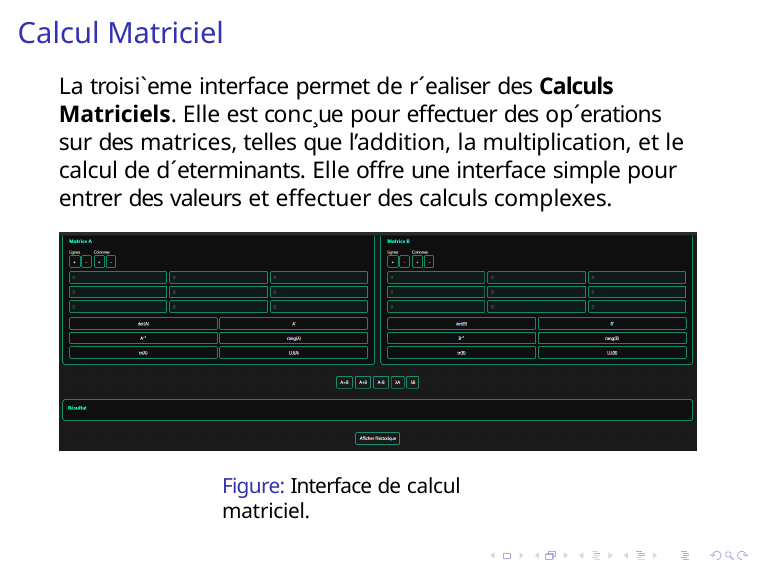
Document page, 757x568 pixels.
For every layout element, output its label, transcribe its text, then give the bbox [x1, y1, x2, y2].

picture [58, 232, 697, 451]
text_box Figure: Interface de calcul matriciel. [219, 470, 536, 523]
text_box La troisi`eme interface permet de r´ealiser des Calculs Matriciels. Elle est conc¸ue pour effectuer des op´erations sur des matrices, telles que l’addition, la multiplication, et le calcul de d´eterminants. Elle offre une interface simple pour entrer des valeurs et effectuer des calculs complexes. [56, 69, 696, 211]
title Calcul Matriciel [15, 11, 528, 110]
